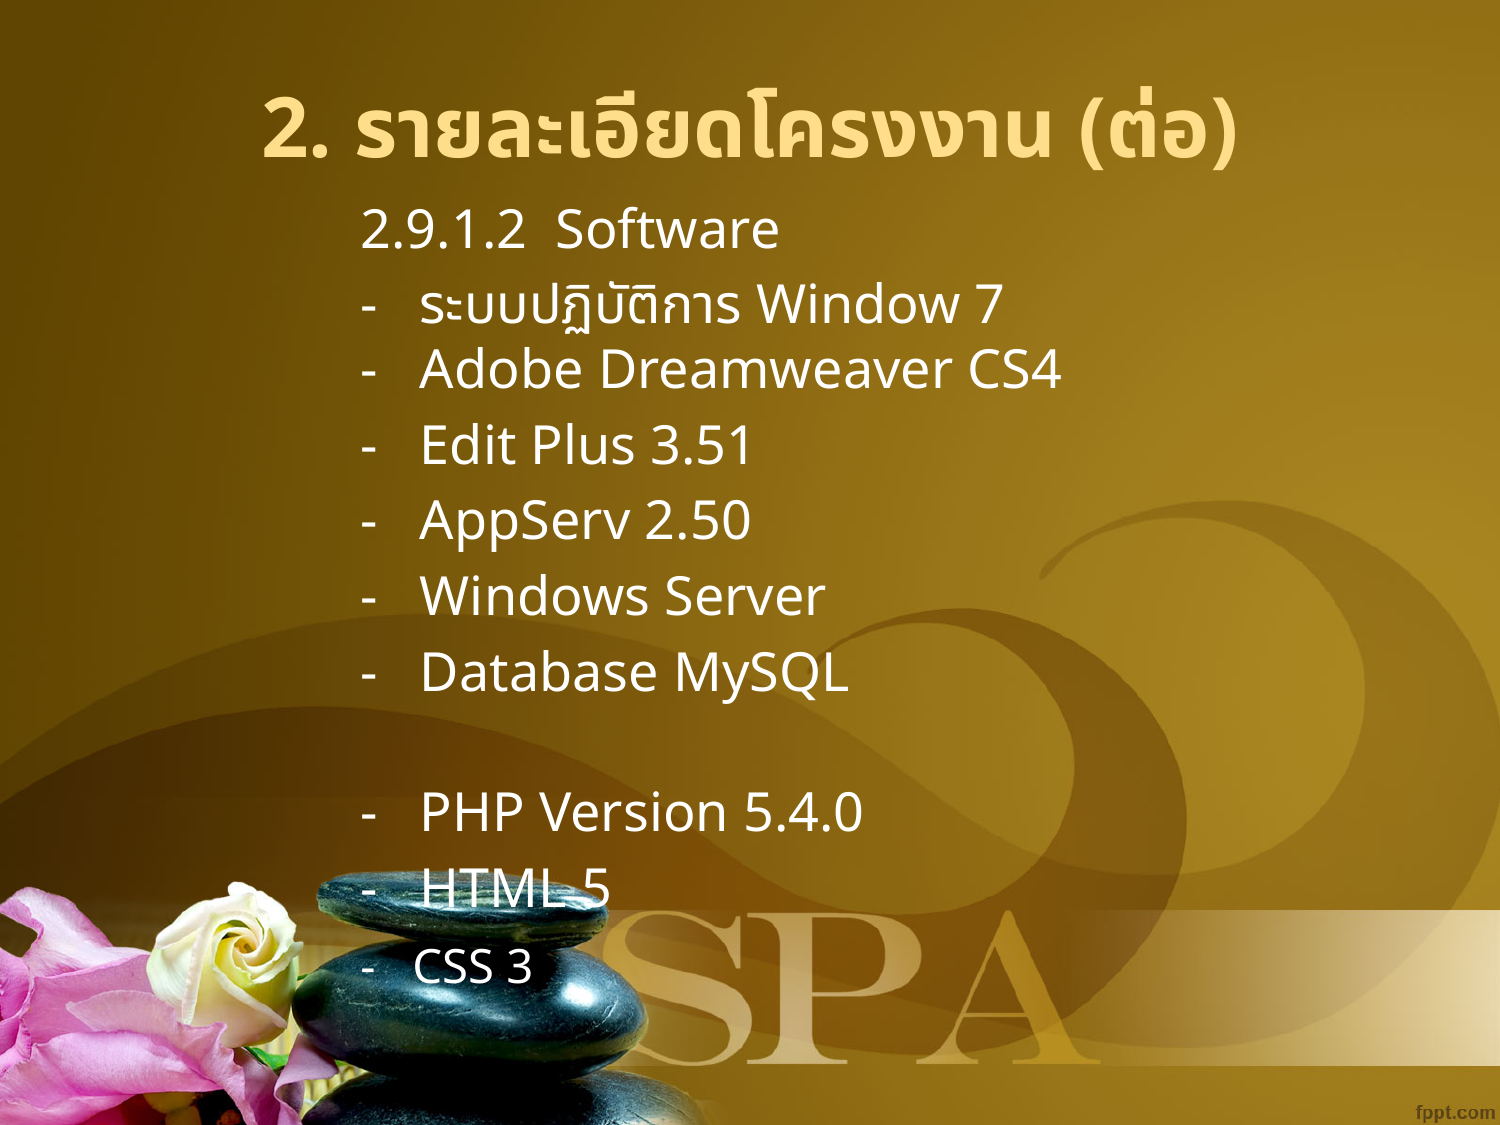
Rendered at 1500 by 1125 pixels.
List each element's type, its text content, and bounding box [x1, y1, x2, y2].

picture [0, 0, 1500, 1125]
list 2.9.1.2 Software - ระบบปฏิบัติการ Window 7 - Adobe Dreamweaver CS4 - Edit Plus 3.51 - AppServ 2.50 - Windows Server - Database MySQL - PHP Version 5.4.0 - HTML 5 - CSS 3 [223, 186, 1352, 1014]
title 2. รายละเอียดโครงงาน (ต่อ) [75, 86, 1425, 162]
